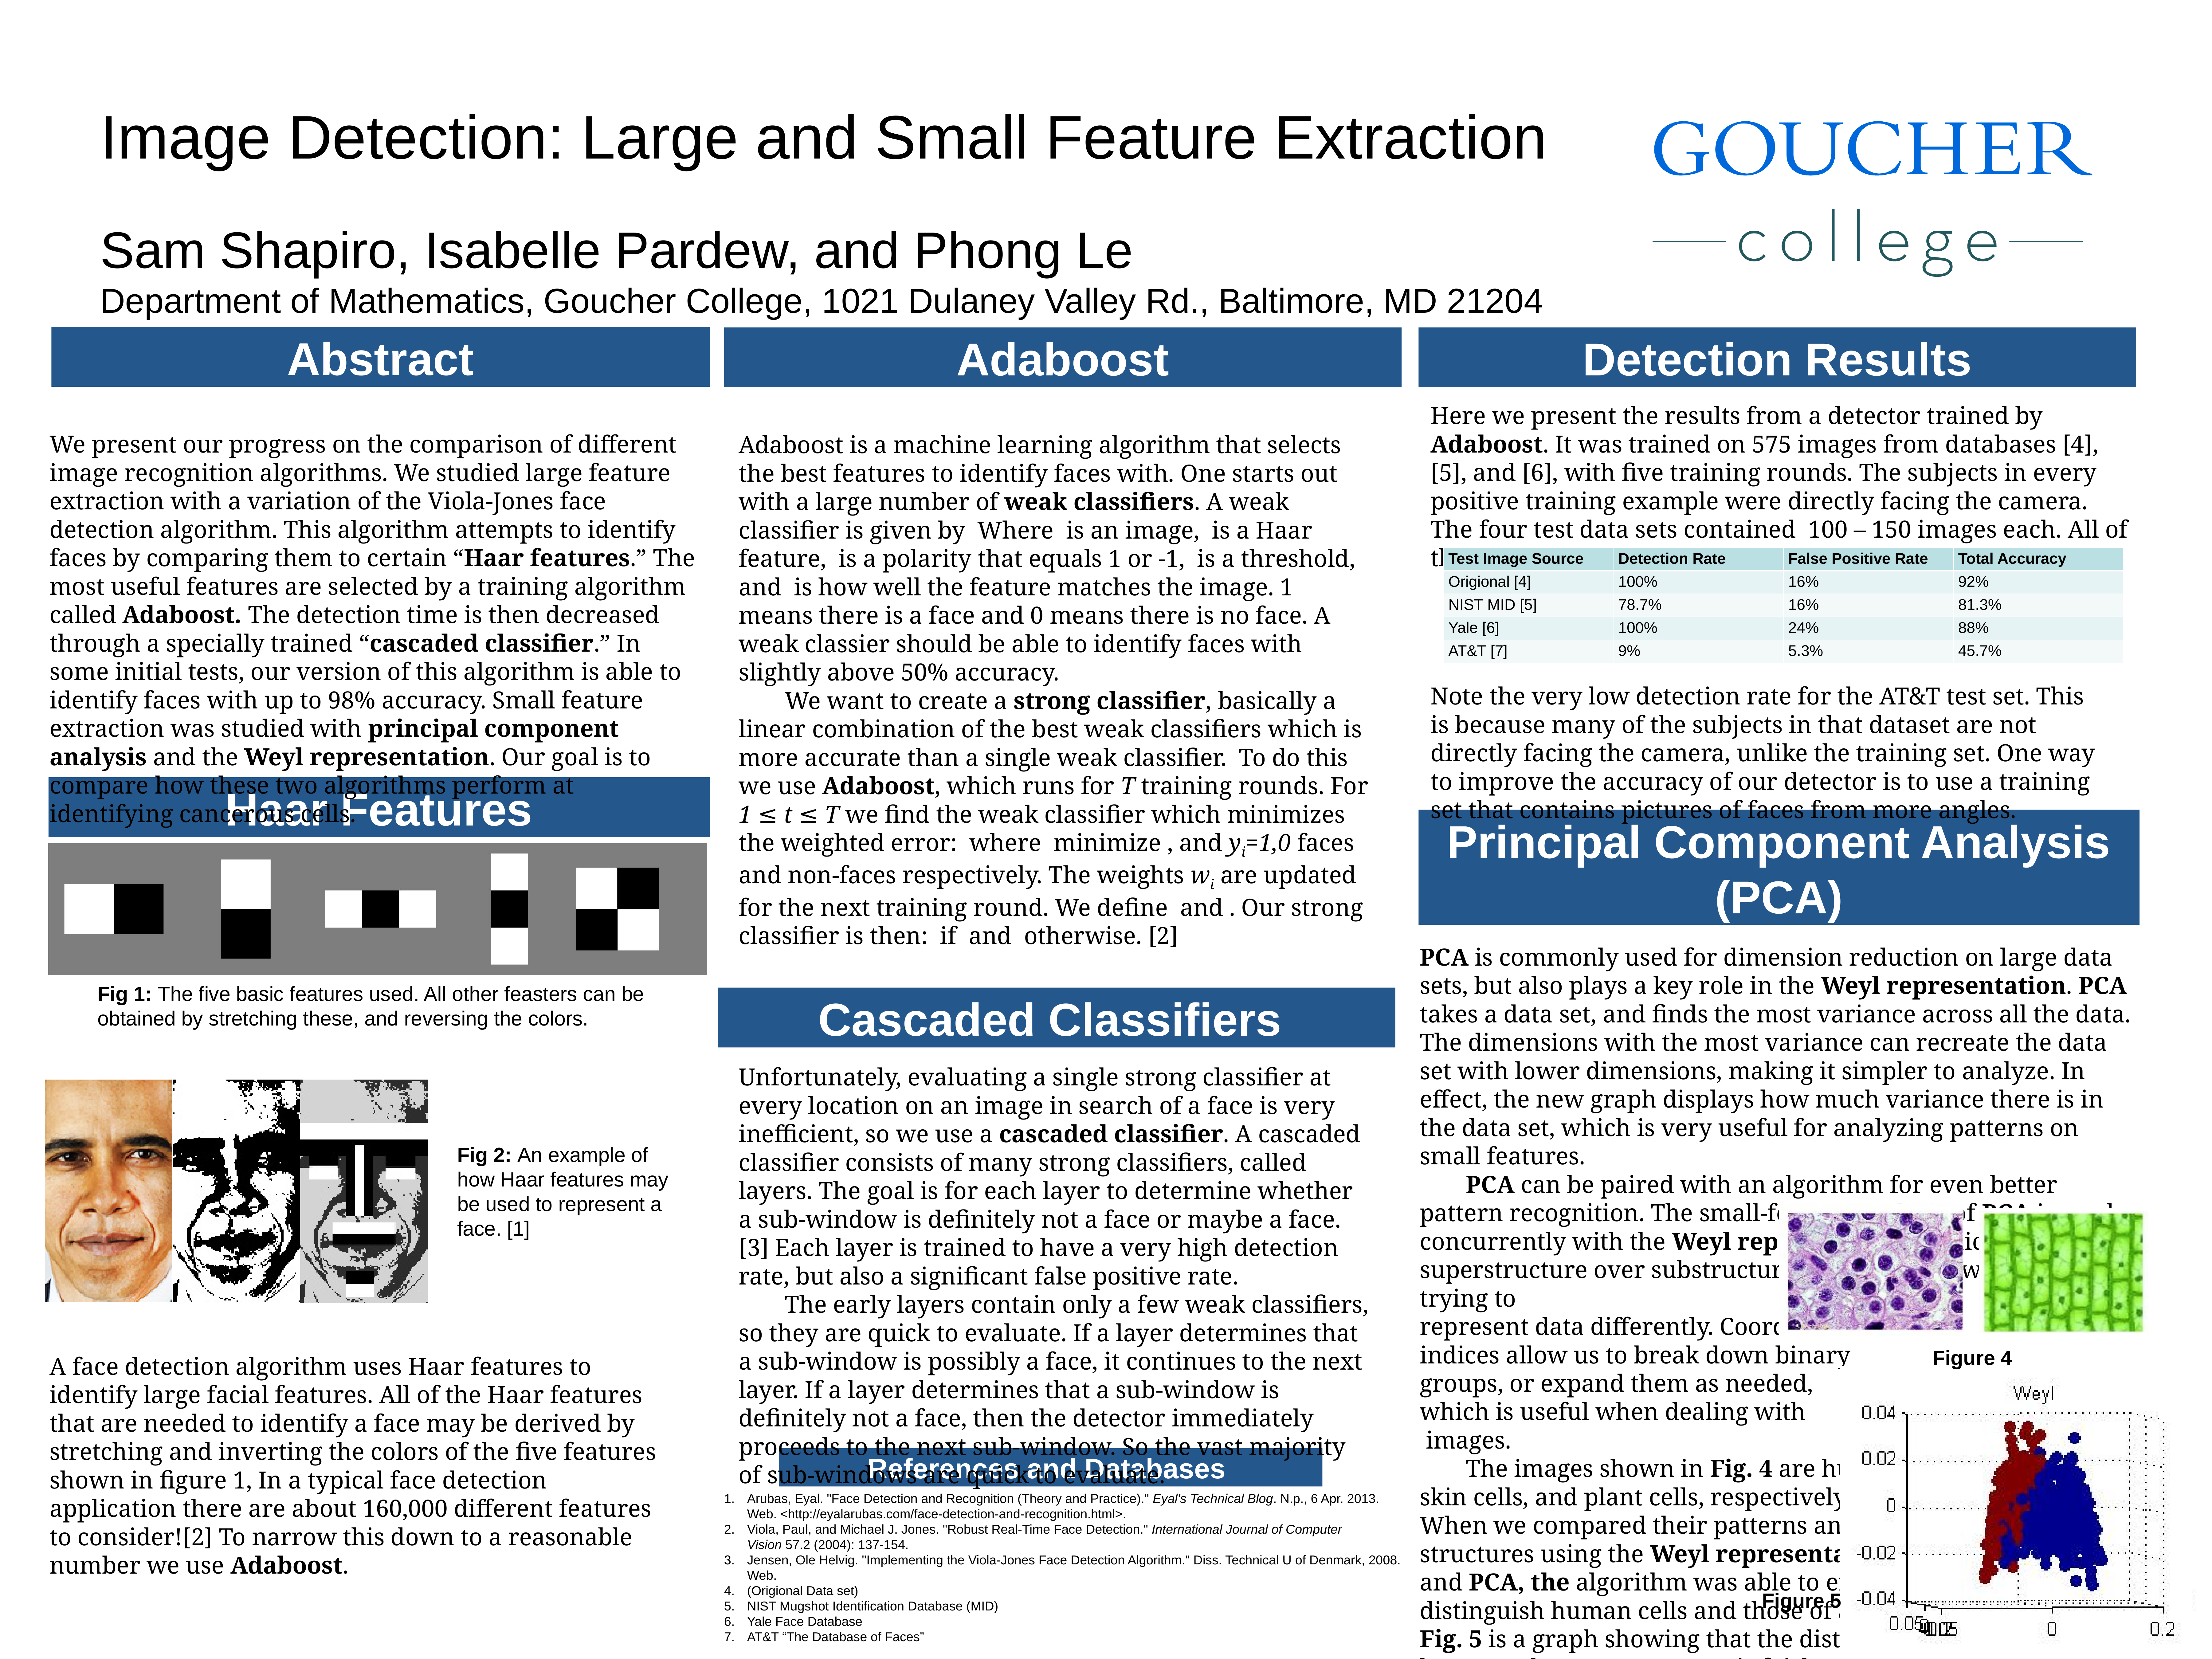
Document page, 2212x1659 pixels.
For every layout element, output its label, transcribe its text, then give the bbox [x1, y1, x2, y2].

table_cell AT&T [7] [1444, 640, 1614, 663]
text_box Adaboost [724, 327, 1402, 387]
picture [173, 1080, 428, 1303]
text_box Abstract [51, 327, 710, 387]
text_box Detection Results [1418, 327, 2136, 387]
table_header Detection Rate [1614, 548, 1783, 570]
table_cell Yale [6] [1444, 617, 1614, 640]
table_cell 45.7% [1954, 640, 2123, 663]
table_cell 78.7% [1614, 594, 1783, 617]
text_box Figure 5 [1757, 1585, 1838, 1614]
picture [1979, 1208, 2149, 1336]
text_box Principal Component Analysis (PCA) [1418, 810, 2140, 925]
table_cell 16% [1784, 571, 1953, 594]
text_box Cascaded Classifiers [718, 987, 1395, 1048]
table_cell 16% [1784, 594, 1953, 617]
table_cell 9% [1614, 640, 1783, 663]
table_header Total Accuracy [1954, 548, 2123, 570]
table_cell 81.3% [1954, 594, 2123, 617]
table_cell Origional [4] [1444, 571, 1614, 594]
table_header Test Image Source [1444, 548, 1614, 570]
picture [1647, 86, 2098, 311]
table_cell NIST MID [5] [1444, 594, 1614, 617]
table_header False Positive Rate [1784, 548, 1953, 570]
text_box Unfortunately, evaluating a single strong classifier at every location on an image in search of a face is very inefficient, so we use a cascaded classifier. A cascaded classifier consists of many strong classifiers, called layers. The goal is for each layer to determine whether a sub-window is definitely not a face or maybe a face. [3] Each layer is trained to have a very high detection rate, but also a significant false positive rate. The early layers contain only a few weak classifiers, so they are quick to evaluate. If a layer determines that a sub-window is possibly a face, it continues to the next layer. If a layer determines that a sub-window is definitely not a face, then the detector immediately proceeds to the next sub-window. So the vast majority of sub-windows are quick to evaluate. [734, 1060, 1375, 1491]
picture [48, 843, 708, 975]
table_cell 100% [1614, 617, 1783, 640]
table_cell 88% [1954, 617, 2123, 640]
text_box Haar Features [48, 777, 710, 837]
table_cell 5.3% [1784, 640, 1953, 663]
table_cell 24% [1784, 617, 1953, 640]
text_box Arubas, Eyal. "Face Detection and Recognition (Theory and Practice)." Eyal's Technical Blog. N.p., 6 Apr. 2013. Web. <http://eyalarubas.com/face-detection-and-recognition.html>. Viola, Paul, and Michael J. Jones. "Robust Real-Time Face Detection." International Journal of Computer Vision 57.2 (2004): 137-154. Jensen, Ole Helvig. "Implementing the Viola-Jones Face Detection Algorithm." Diss. Technical U of Denmark, 2008. Web. (Origional Data set) NIST Mugshot Identification Database (MID) Yale Face Database AT&T “The Database of Faces” [720, 1488, 1406, 1646]
text_box Fig 2: An example of how Haar features may be used to represent a face. [1] [453, 1139, 682, 1242]
title Image Detection: Large and Small Feature Extraction Sam Shapiro, Isabelle Pardew, and Phong Le Department of Mathematics, Goucher College, 1021 Dulaney Valley Rd., Baltimore, MD 21204 [47, 29, 2137, 388]
picture [1779, 1203, 1964, 1336]
text_box A face detection algorithm uses Haar features to identify large facial features. All of the Haar features that are needed to identify a face may be derived by stretching and inverting the colors of the five features shown in figure 1, In a typical face detection application there are about 160,000 different features to consider![2] To narrow this down to a reasonable number we use Adaboost. [45, 1349, 682, 1581]
text_box Fig 1: The five basic features used. All other feasters can be obtained by stretching these, and reversing the colors. [93, 979, 656, 1032]
text_box PCA is commonly used for dimension reduction on large data sets, but also plays a key role in the Weyl representation. PCA takes a data set, and finds the most variance across all the data. The dimensions with the most variance can recreate the data set with lower dimensions, making it simpler to analyze. In effect, the new graph displays how much variance there is in the data set, which is very useful for analyzing patterns on small features. PCA can be paired with an algorithm for even better pattern recognition. The small-feature analysis of PCA is used concurrently with the Weyl representation, which prioritizes superstructure over substructure. This is useful when we are trying to represent data differently. Coordinate indices allow us to break down binary groups, or expand them as needed, which is useful when dealing with images. The images shown in Fig. 4 are human skin cells, and plant cells, respectively. When we compared their patterns and structures using the Weyl representation and PCA, the algorithm was able to effectively distinguish human cells and those of a plant. Fig. 5 is a graph showing that the distinction between these two patterns is fairly successful. [1415, 939, 2139, 1659]
picture [45, 1080, 172, 1302]
text_box Here we present the results from a detector trained by Adaboost. It was trained on 575 images from databases [4], [5], and [6], with five training rounds. The subjects in every positive training example were directly facing the camera. The four test data sets contained 100 – 150 images each. All of the test images were not in the training set. [1426, 398, 2141, 574]
text_box Figure 4 [1928, 1342, 2139, 1366]
table_cell 92% [1954, 571, 2123, 594]
text_box Note the very low detection rate for the AT&T test set. This is because many of the subjects in that dataset are not directly facing the camera, unlike the training set. One way to improve the accuracy of our detector is to use a training set that contains pictures of faces from more angles. [1426, 679, 2106, 826]
picture [1839, 1366, 2196, 1658]
text_box We present our progress on the comparison of different image recognition algorithms. We studied large feature extraction with a variation of the Viola-Jones face detection algorithm. This algorithm attempts to identify faces by comparing them to certain “Haar features.” The most useful features are selected by a training algorithm called Adaboost. The detection time is then decreased through a specially trained “cascaded classifier.” In some initial tests, our version of this algorithm is able to identify faces with up to 98% accuracy. Small feature extraction was studied with principal component analysis and the Weyl representation. Our goal is to compare how these two algorithms perform at identifying cancerous cells. [45, 427, 704, 829]
table_cell 100% [1614, 571, 1783, 594]
